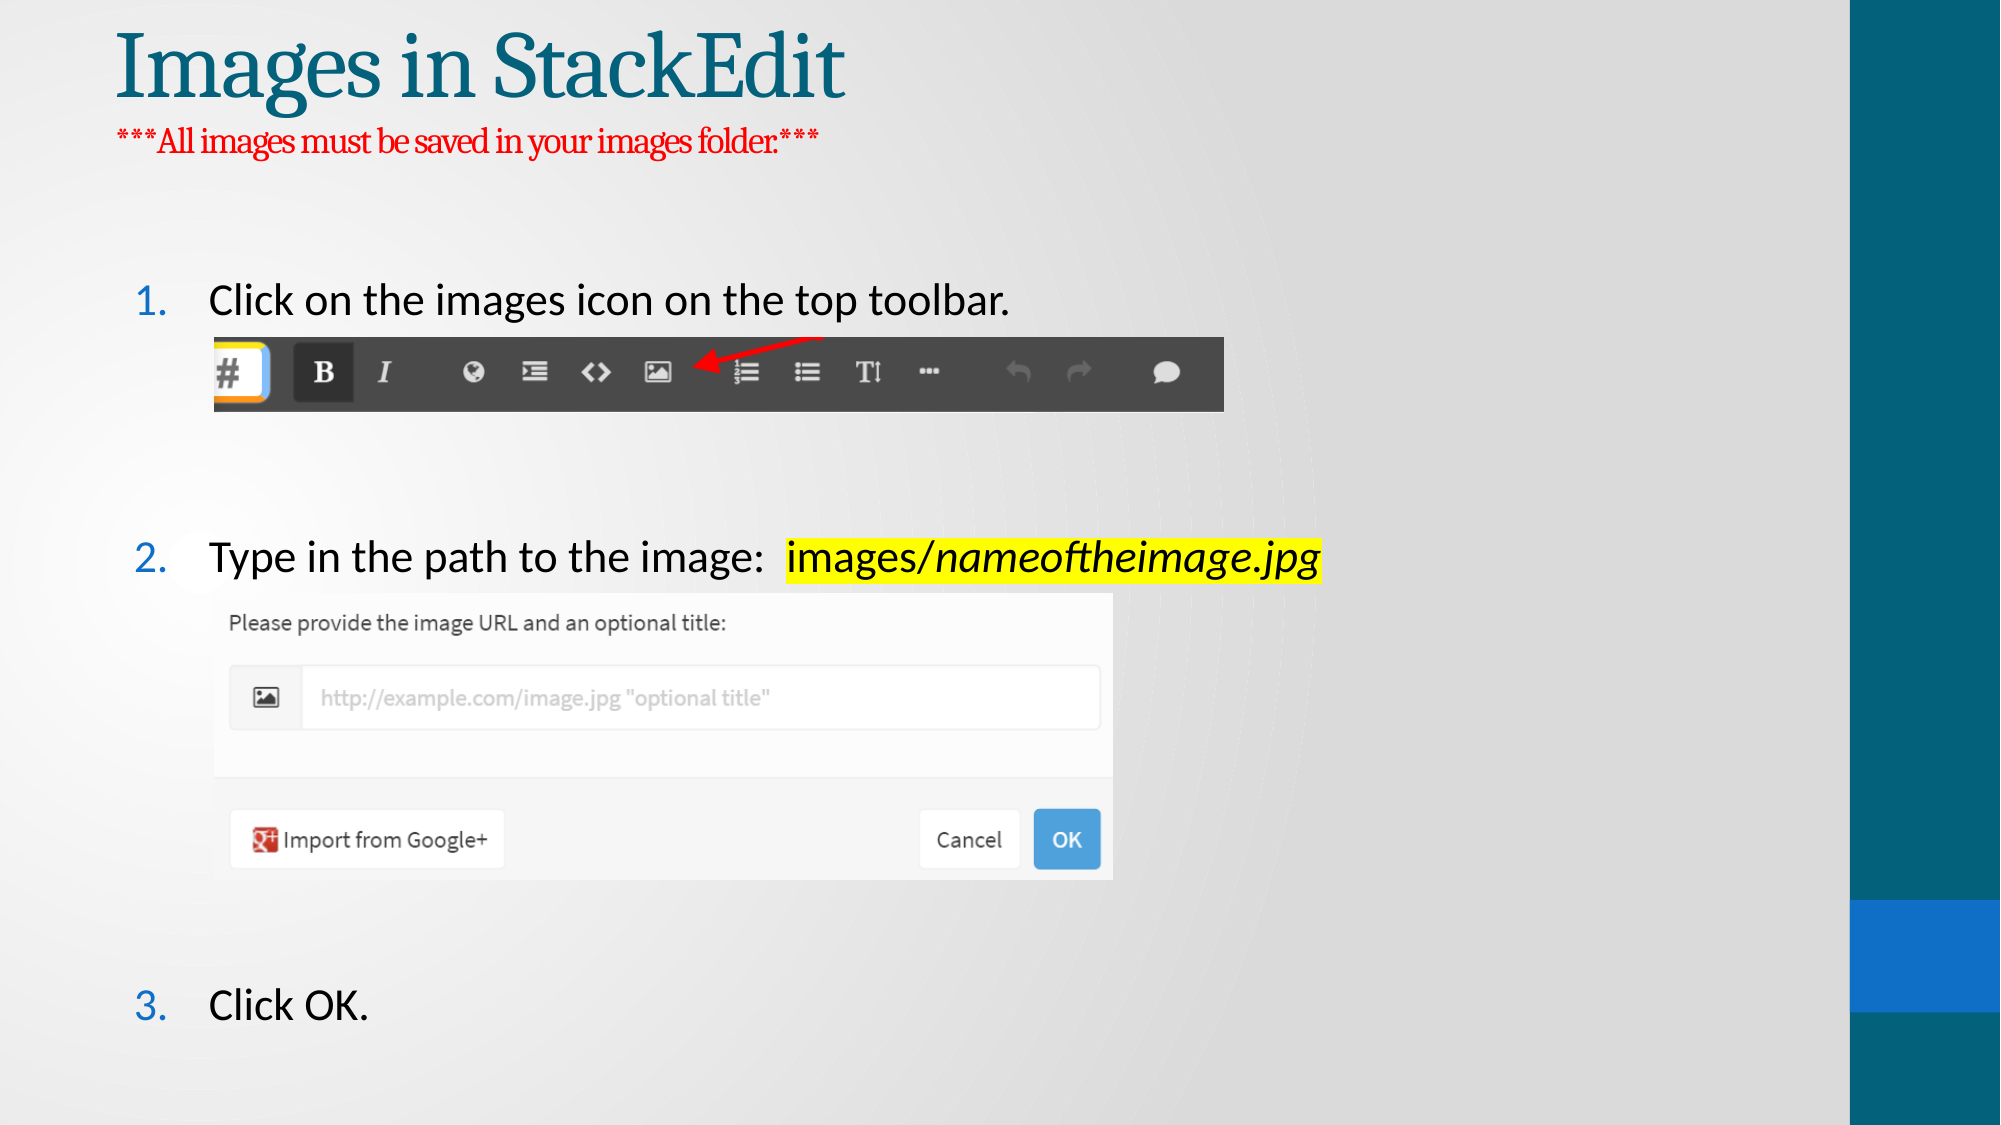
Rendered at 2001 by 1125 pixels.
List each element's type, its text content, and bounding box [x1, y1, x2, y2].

list Click on the images icon on the top toolbar. Type in the path to the image: images/nameoftheimage.jpg Click OK. [99, 262, 1767, 1050]
title Images in StackEdit ***All images must be saved in your images folder.*** [99, 45, 1767, 233]
picture [213, 337, 1224, 414]
picture [213, 592, 1114, 881]
